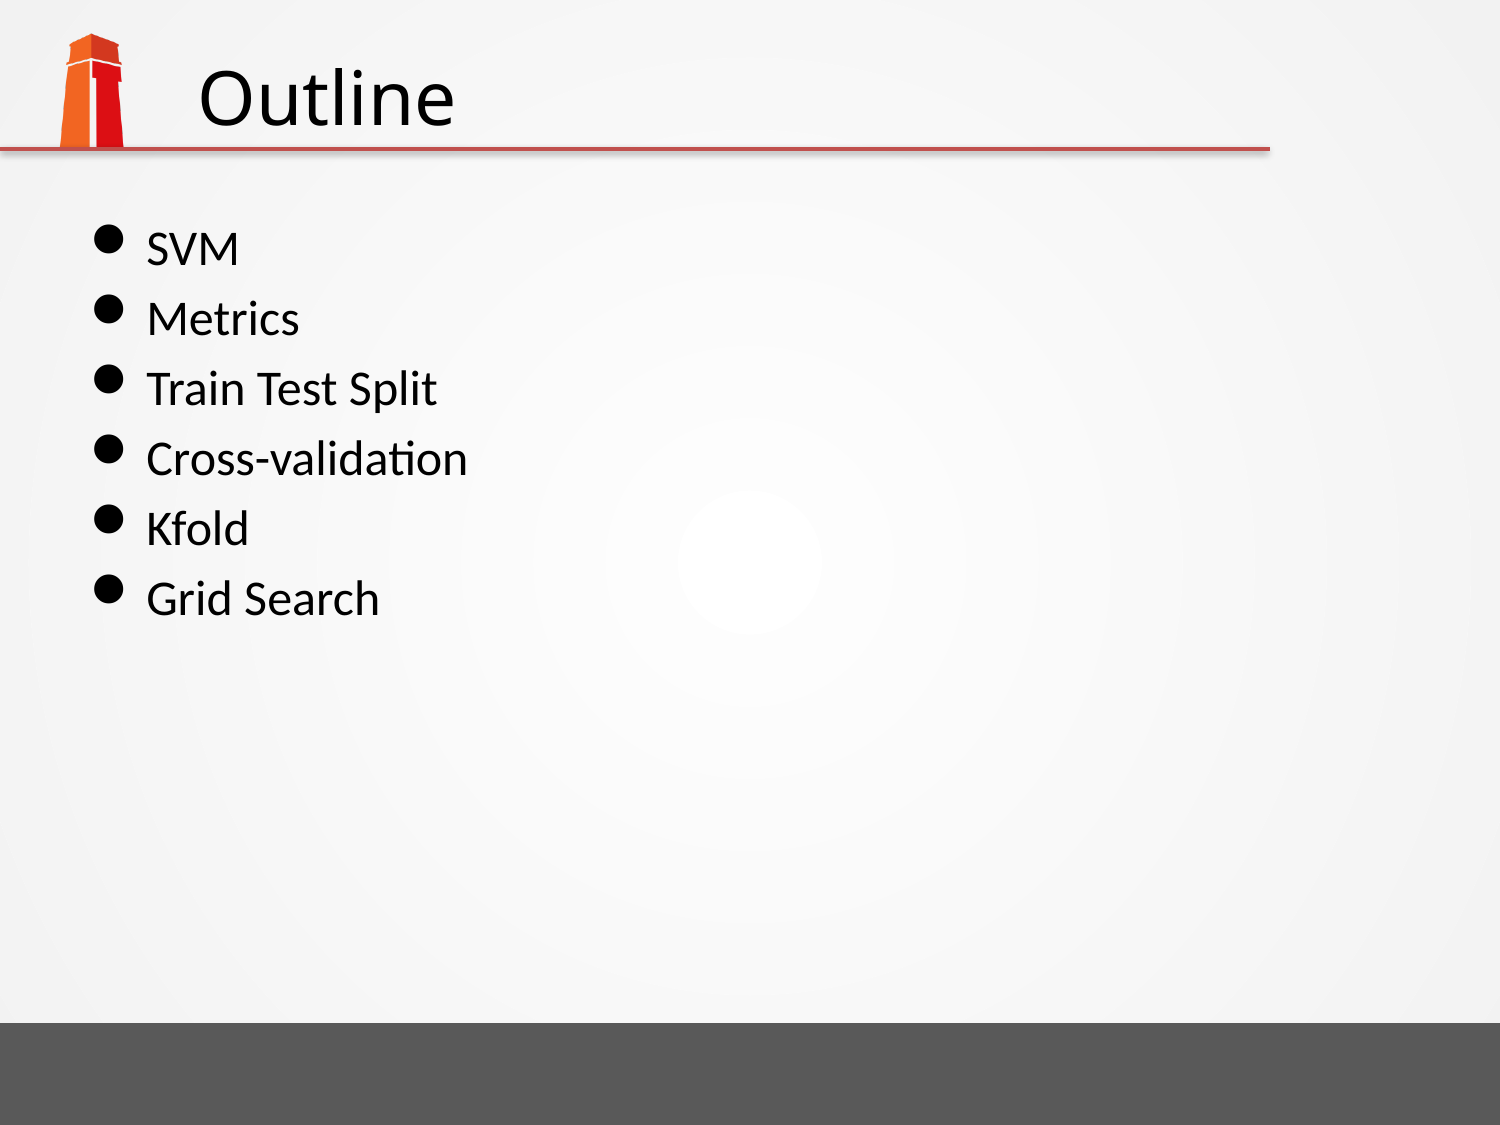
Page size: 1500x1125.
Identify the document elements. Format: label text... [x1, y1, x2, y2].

title Outline [183, 42, 1270, 149]
list SVM Metrics Train Test Split Cross-validation Kfold Grid Search [75, 208, 1425, 1005]
picture [16, 11, 166, 147]
